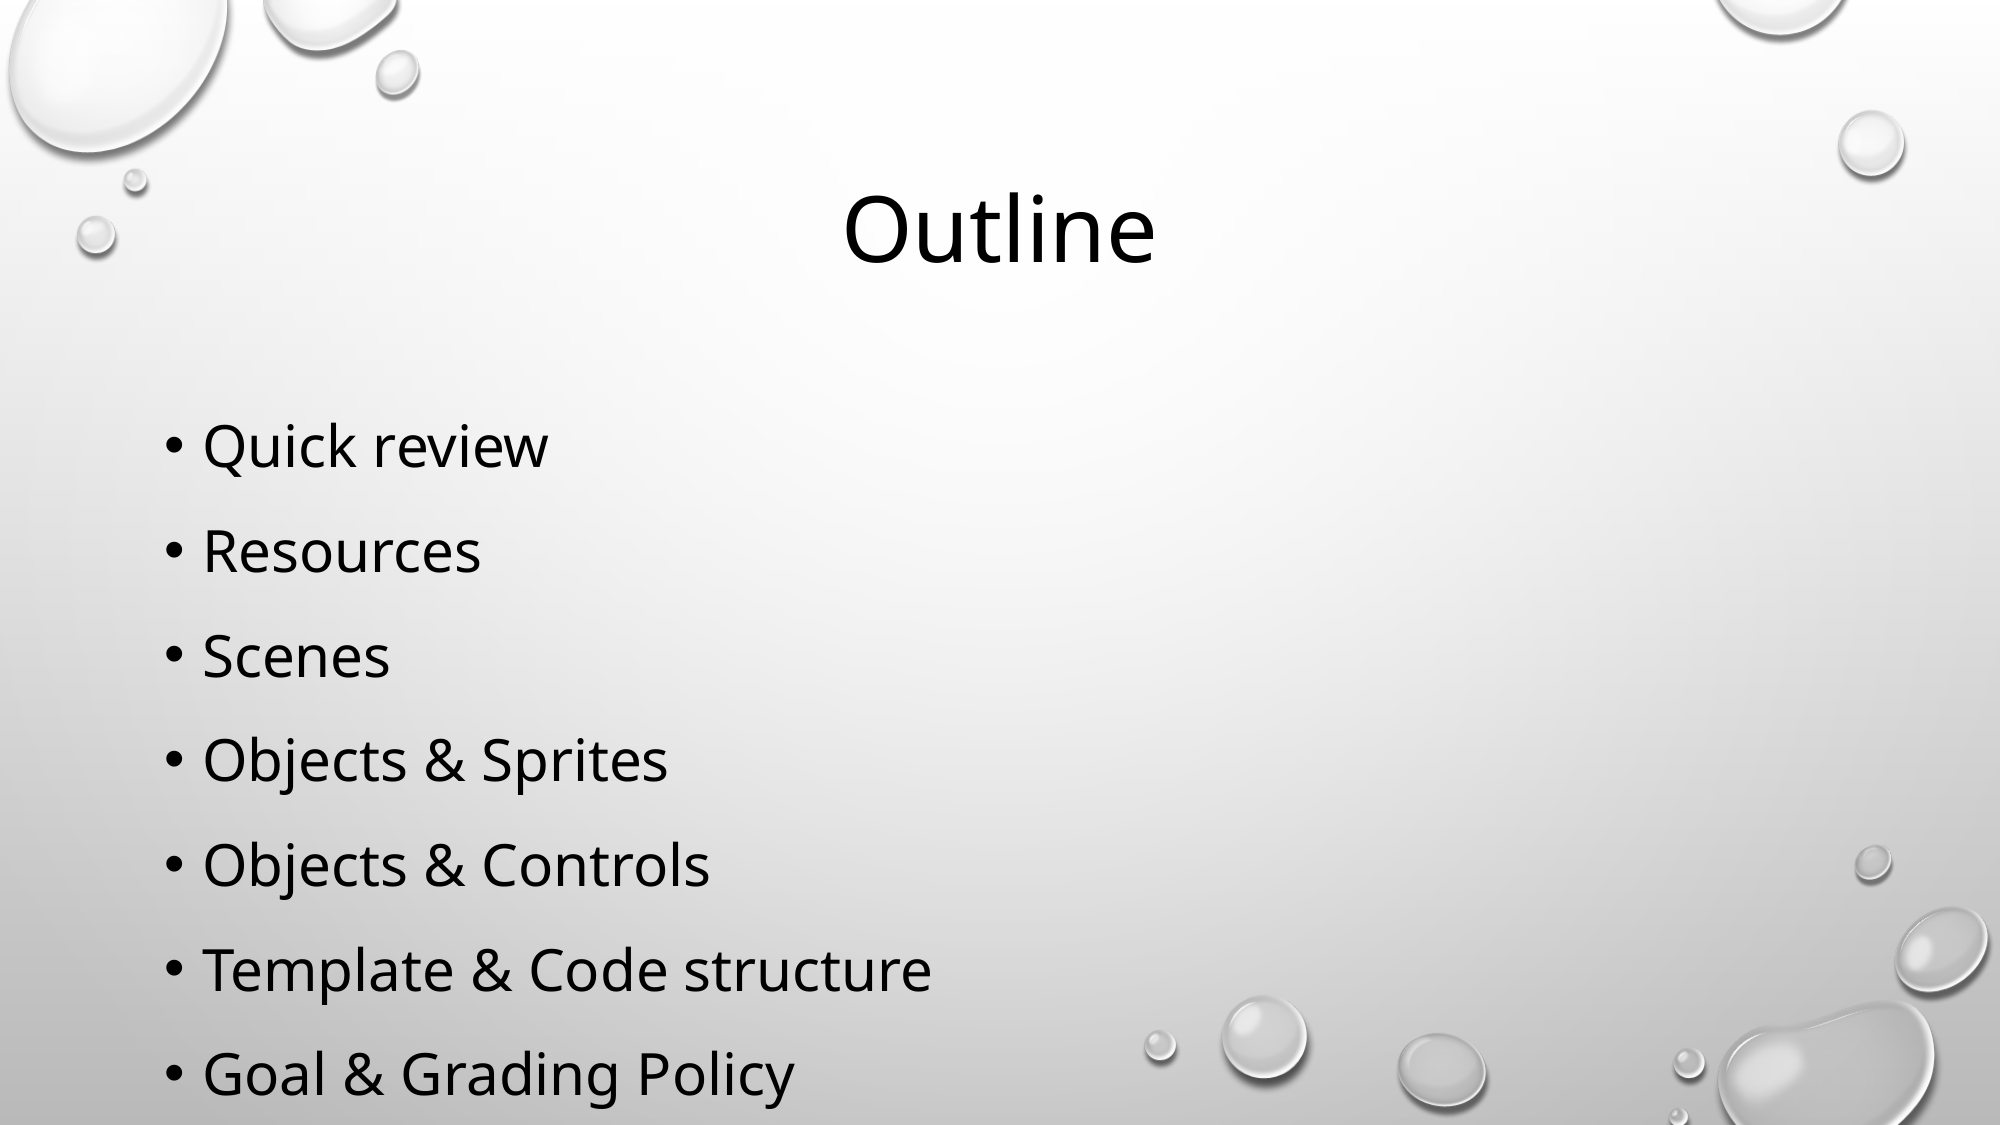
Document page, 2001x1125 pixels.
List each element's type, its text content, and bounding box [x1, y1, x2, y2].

list Quick review Resources Scenes Objects & Sprites Objects & Controls Template & Code structure Goal & Grading Policy [149, 388, 1850, 1125]
title Outline [149, 101, 1851, 364]
picture [0, 0, 2000, 1125]
